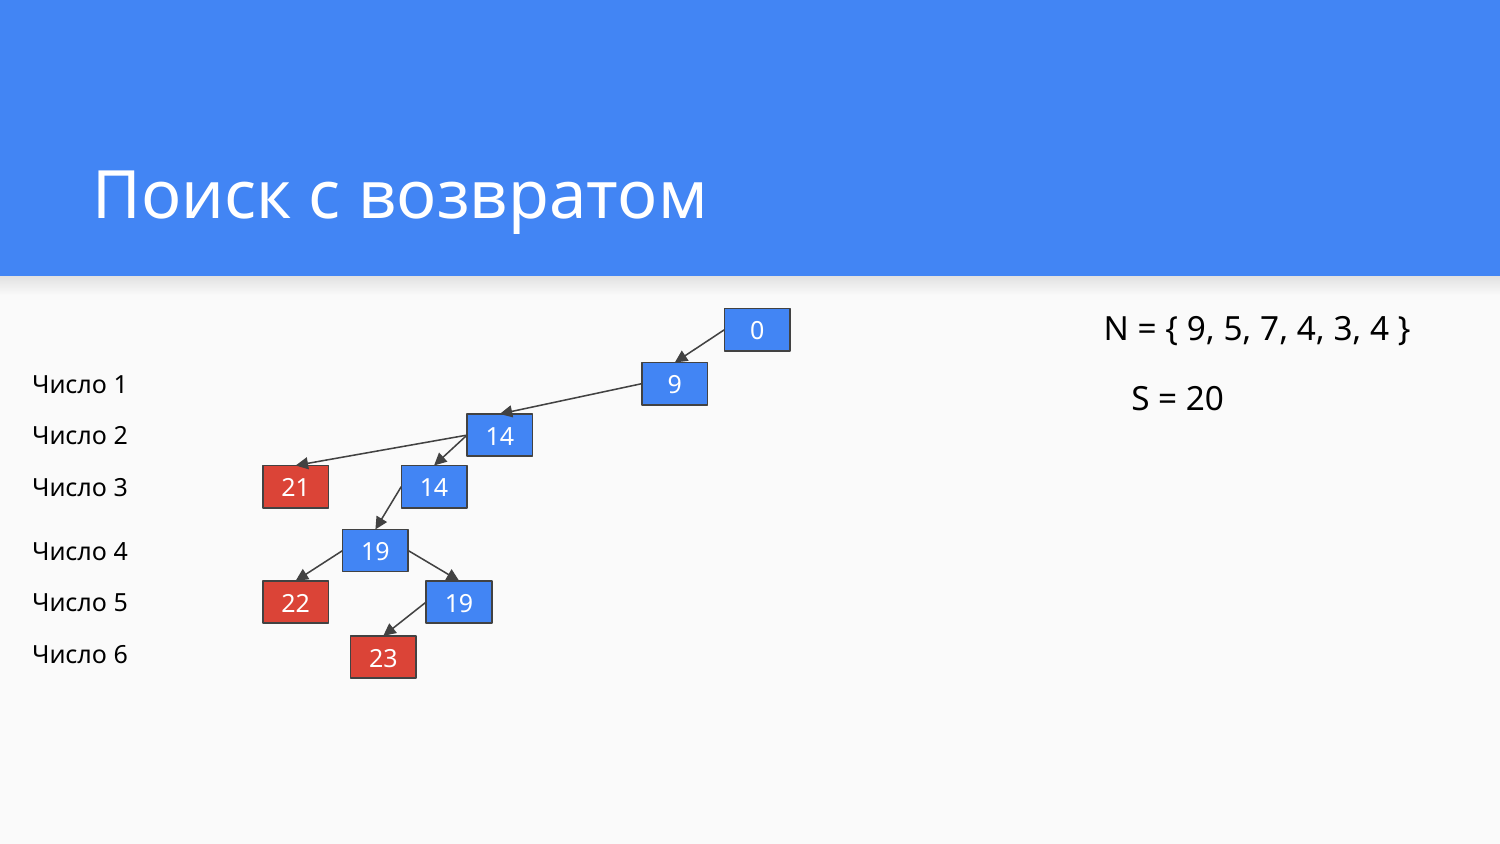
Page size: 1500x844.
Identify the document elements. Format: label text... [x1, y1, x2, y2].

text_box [295, 550, 343, 581]
text_box Число 4 [17, 520, 172, 571]
text_box 14 [401, 474, 467, 508]
text_box 19 [426, 580, 492, 624]
text_box 0 [724, 308, 791, 351]
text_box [433, 434, 468, 466]
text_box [383, 601, 427, 637]
text_box 14 [467, 413, 533, 457]
text_box 23 [350, 635, 417, 679]
title Поиск с возвратом [77, 121, 1427, 248]
text_box Число 1 [17, 353, 172, 404]
text_box Число 2 [17, 404, 172, 456]
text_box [375, 486, 402, 530]
text_box S = 20 [1113, 362, 1240, 438]
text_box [499, 383, 643, 415]
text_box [674, 329, 725, 363]
text_box 22 [262, 580, 329, 624]
text_box Число 3 [17, 456, 172, 517]
text_box Число 5 [17, 571, 172, 623]
text_box 19 [342, 529, 409, 572]
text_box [295, 434, 432, 466]
text_box 9 [642, 362, 708, 405]
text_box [408, 550, 460, 581]
text_box N = { 9, 5, 7, 4, 3, 4 } [1030, 292, 1427, 368]
text_box Число 6 [17, 623, 172, 684]
text_box 21 [262, 465, 329, 508]
